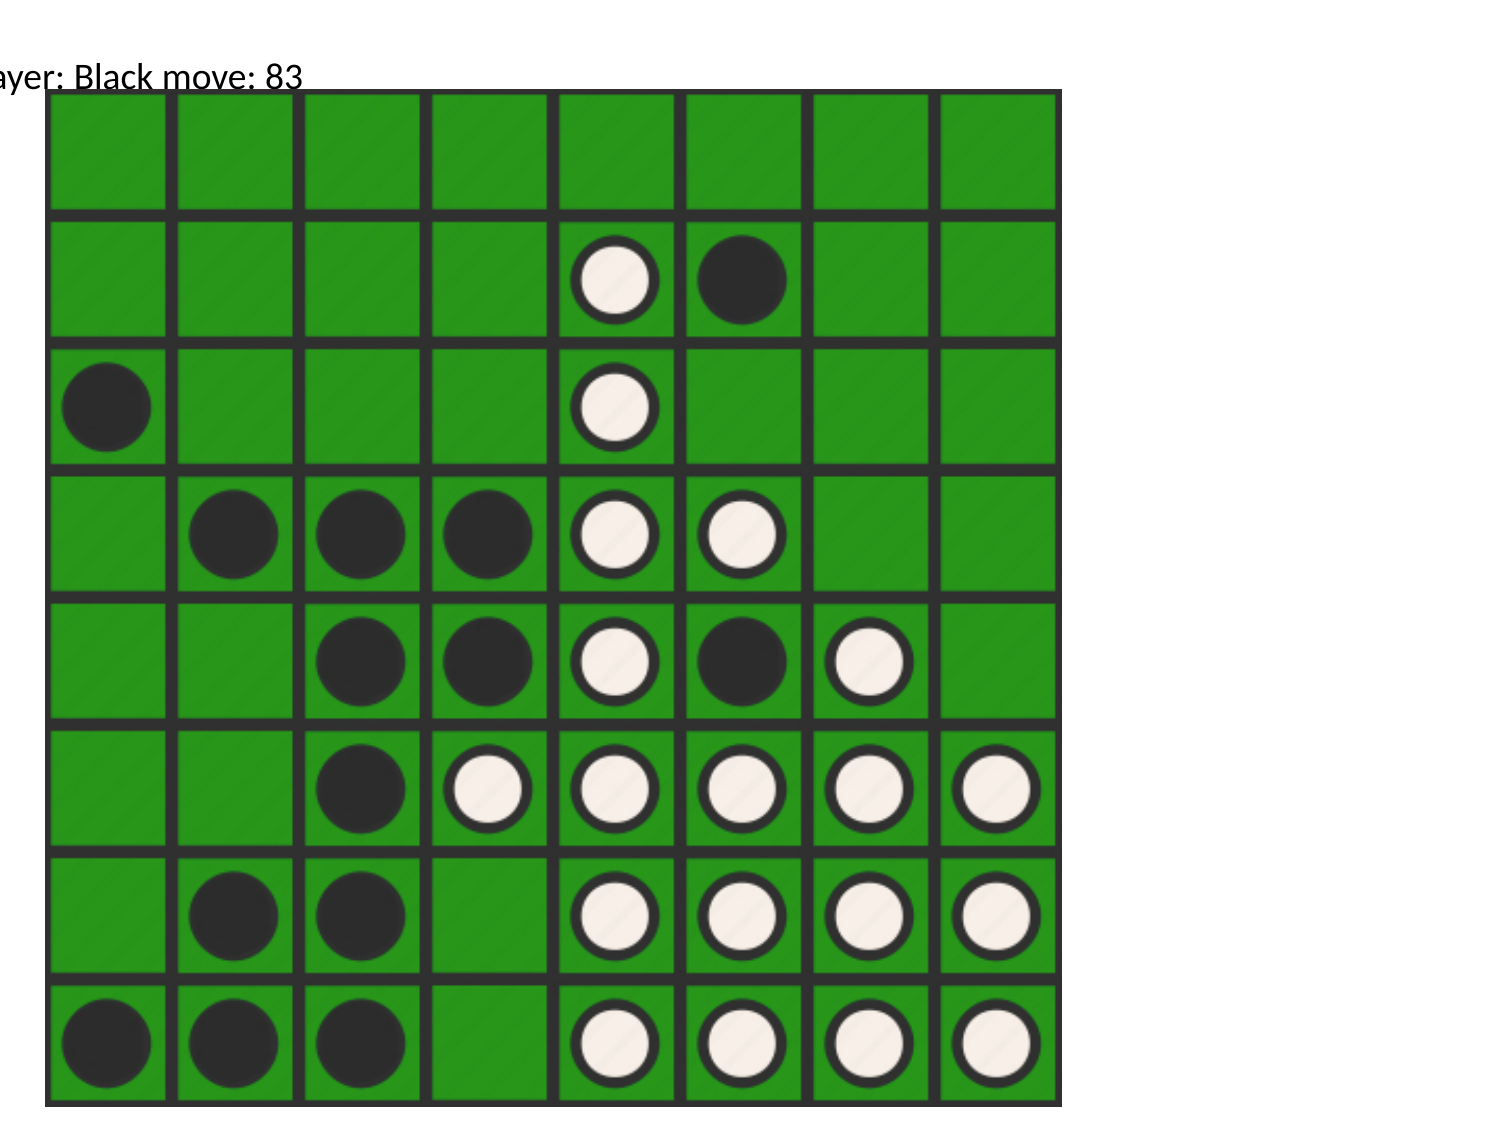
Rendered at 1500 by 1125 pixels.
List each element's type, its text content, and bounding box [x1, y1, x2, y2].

text_box turn: 29 player: Black move: 83 [0, 44, 319, 105]
picture [44, 89, 1062, 1107]
